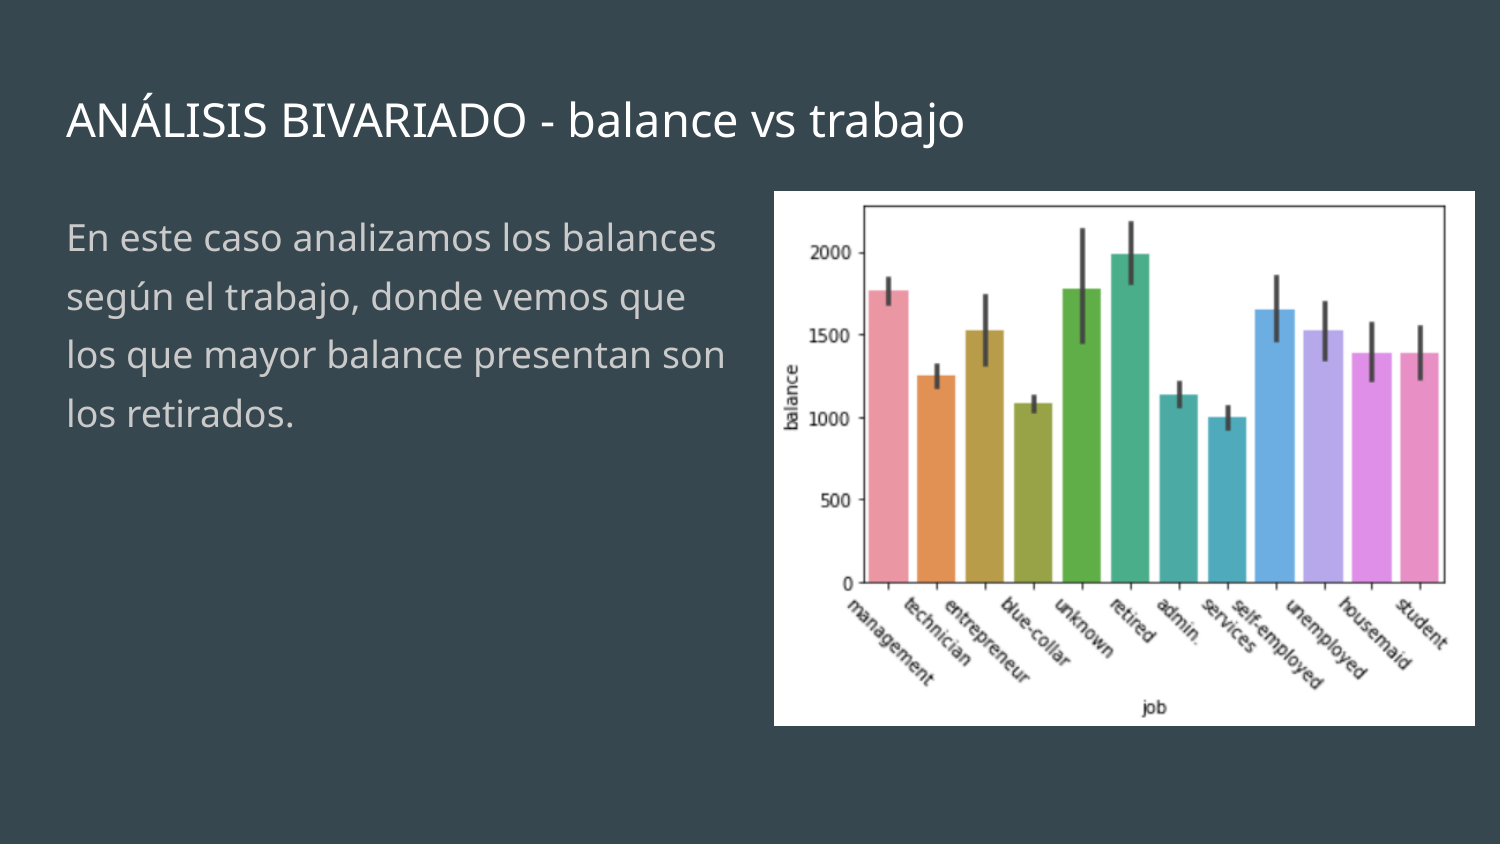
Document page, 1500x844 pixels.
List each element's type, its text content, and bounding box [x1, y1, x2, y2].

list En este caso analizamos los balances según el trabajo, donde vemos que los que mayor balance presentan son los retirados. [51, 189, 750, 750]
picture [774, 191, 1476, 727]
title ANÁLISIS BIVARIADO - balance vs trabajo [51, 72, 1449, 167]
